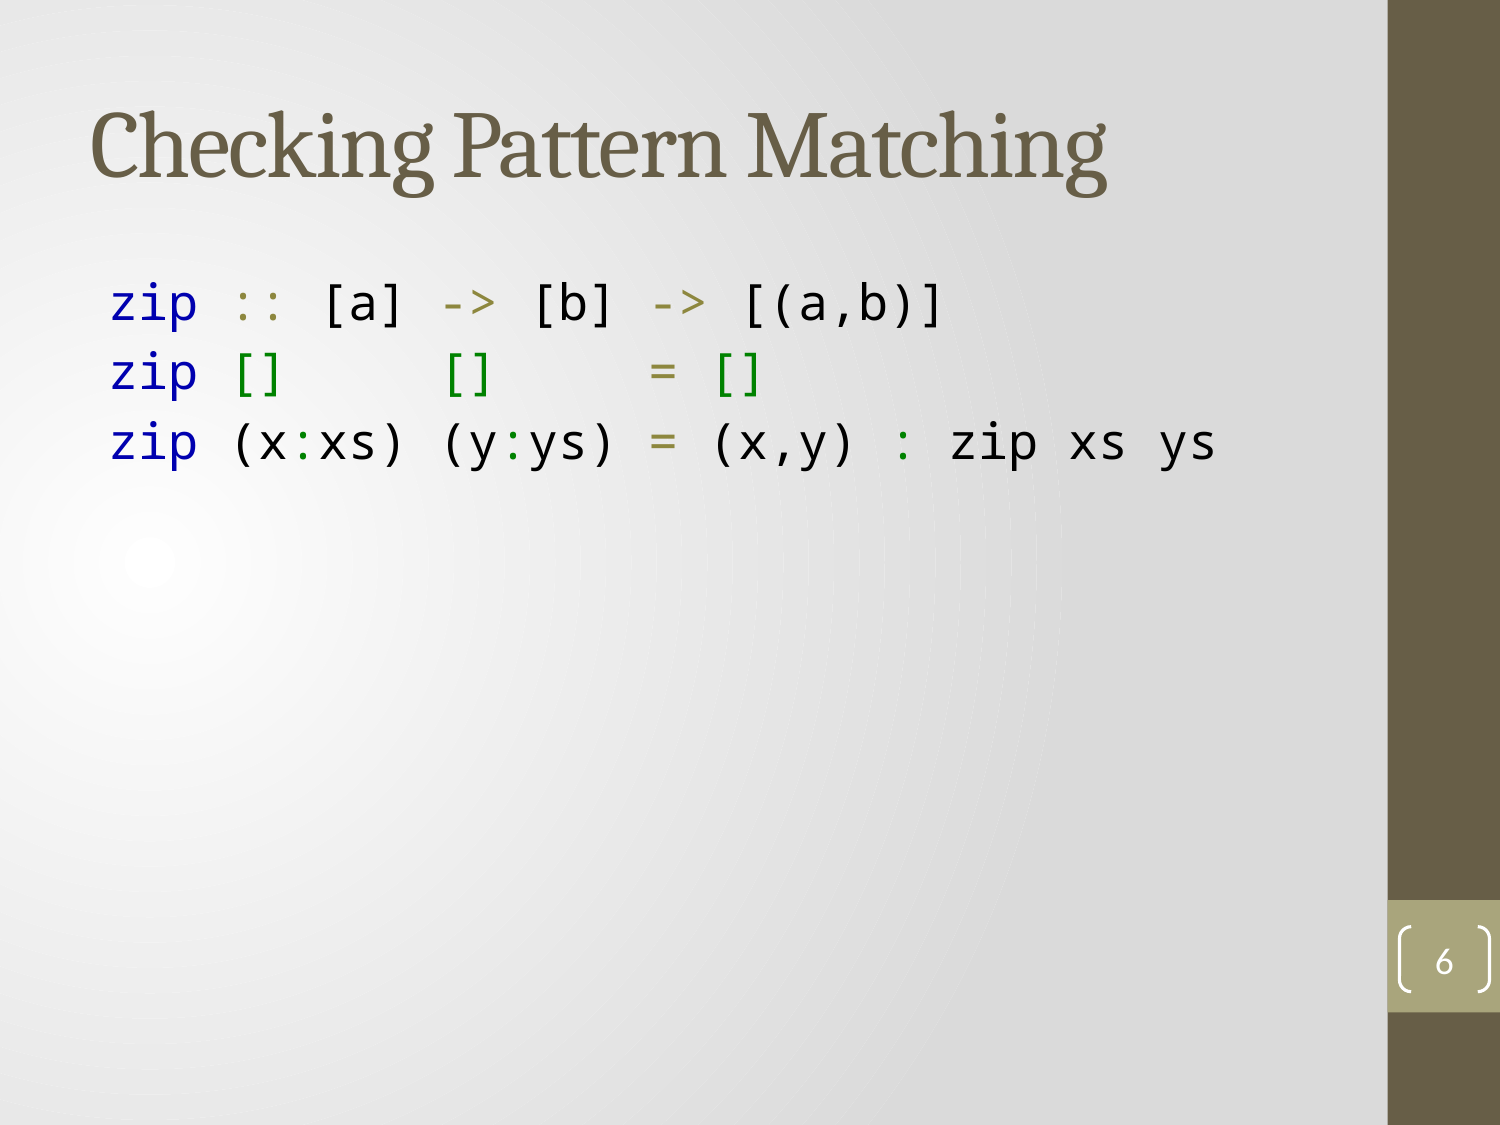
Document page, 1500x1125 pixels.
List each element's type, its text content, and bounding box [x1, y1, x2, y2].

slide_number 6 [1397, 925, 1492, 994]
title Checking Pattern Matching [75, 45, 1325, 233]
list zip :: [a] -> [b] -> [(a,b)] zip [] [] = [] zip (x:xs) (y:ys) = (x,y) : zip xs ys [75, 262, 1325, 1050]
